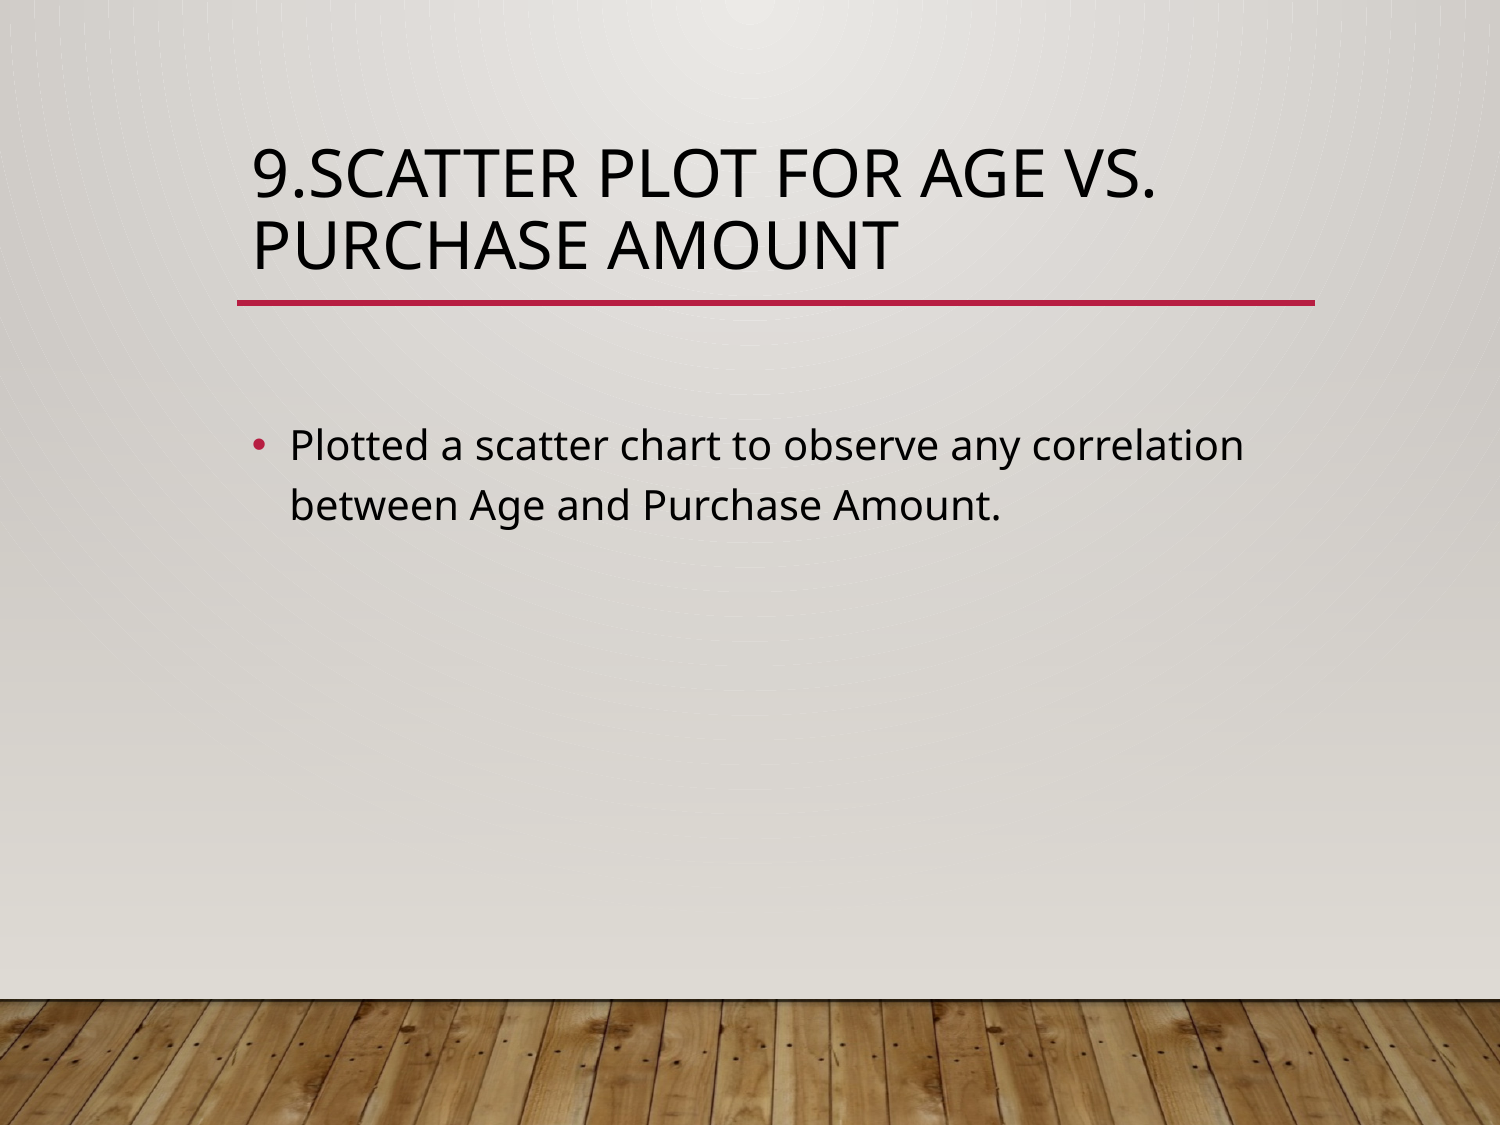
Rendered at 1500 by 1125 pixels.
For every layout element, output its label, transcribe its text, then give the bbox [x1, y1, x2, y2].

title 9.Scatter Plot for Age vs. Purchase Amount [236, 131, 1315, 305]
list Plotted a scatter chart to observe any correlation between Age and Purchase Amount. [236, 330, 1315, 897]
picture [0, 999, 1500, 1125]
